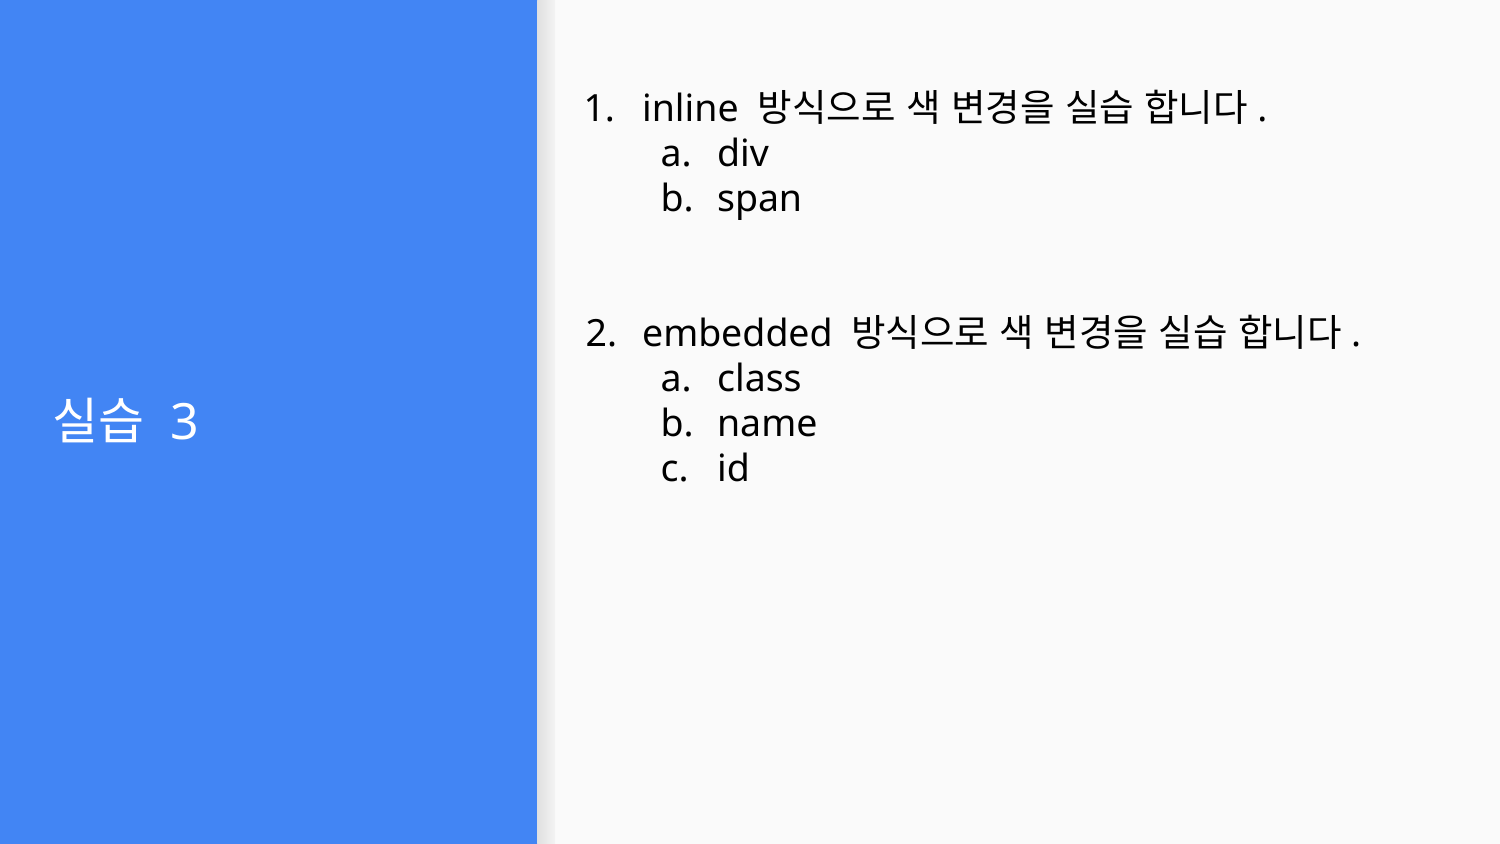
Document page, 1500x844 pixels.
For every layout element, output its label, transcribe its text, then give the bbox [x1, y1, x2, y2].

text_box inline 방식으로 색 변경을 실습 합니다. div span embedded 방식으로 색 변경을 실습 합니다. class name id [551, 69, 1488, 505]
title 실습 3 [37, 58, 498, 465]
